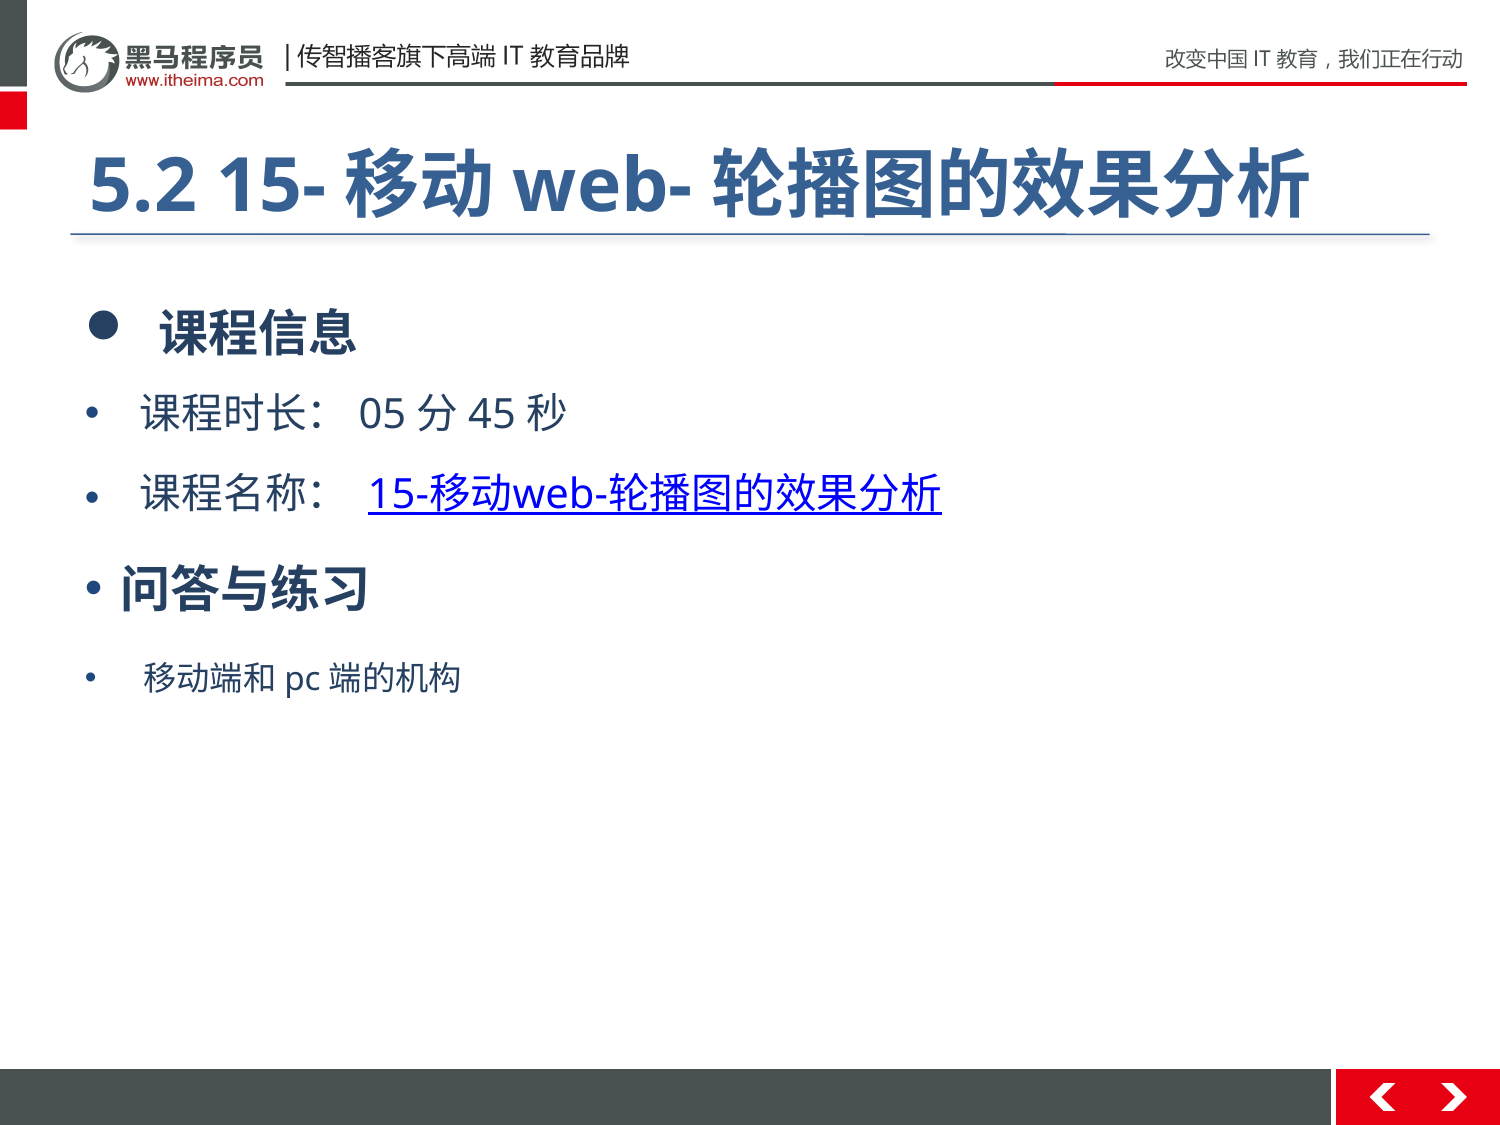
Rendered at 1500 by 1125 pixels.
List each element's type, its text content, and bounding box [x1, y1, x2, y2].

text_box 课程信息 课程时长：05分45秒 课程名称： 15-移动web-轮播图的效果分析 问答与练习 移动端和pc端的机构 [70, 241, 1418, 705]
text_box 5.2 15-移动web-轮播图的效果分析 [74, 128, 1425, 233]
picture [0, 0, 1500, 1125]
